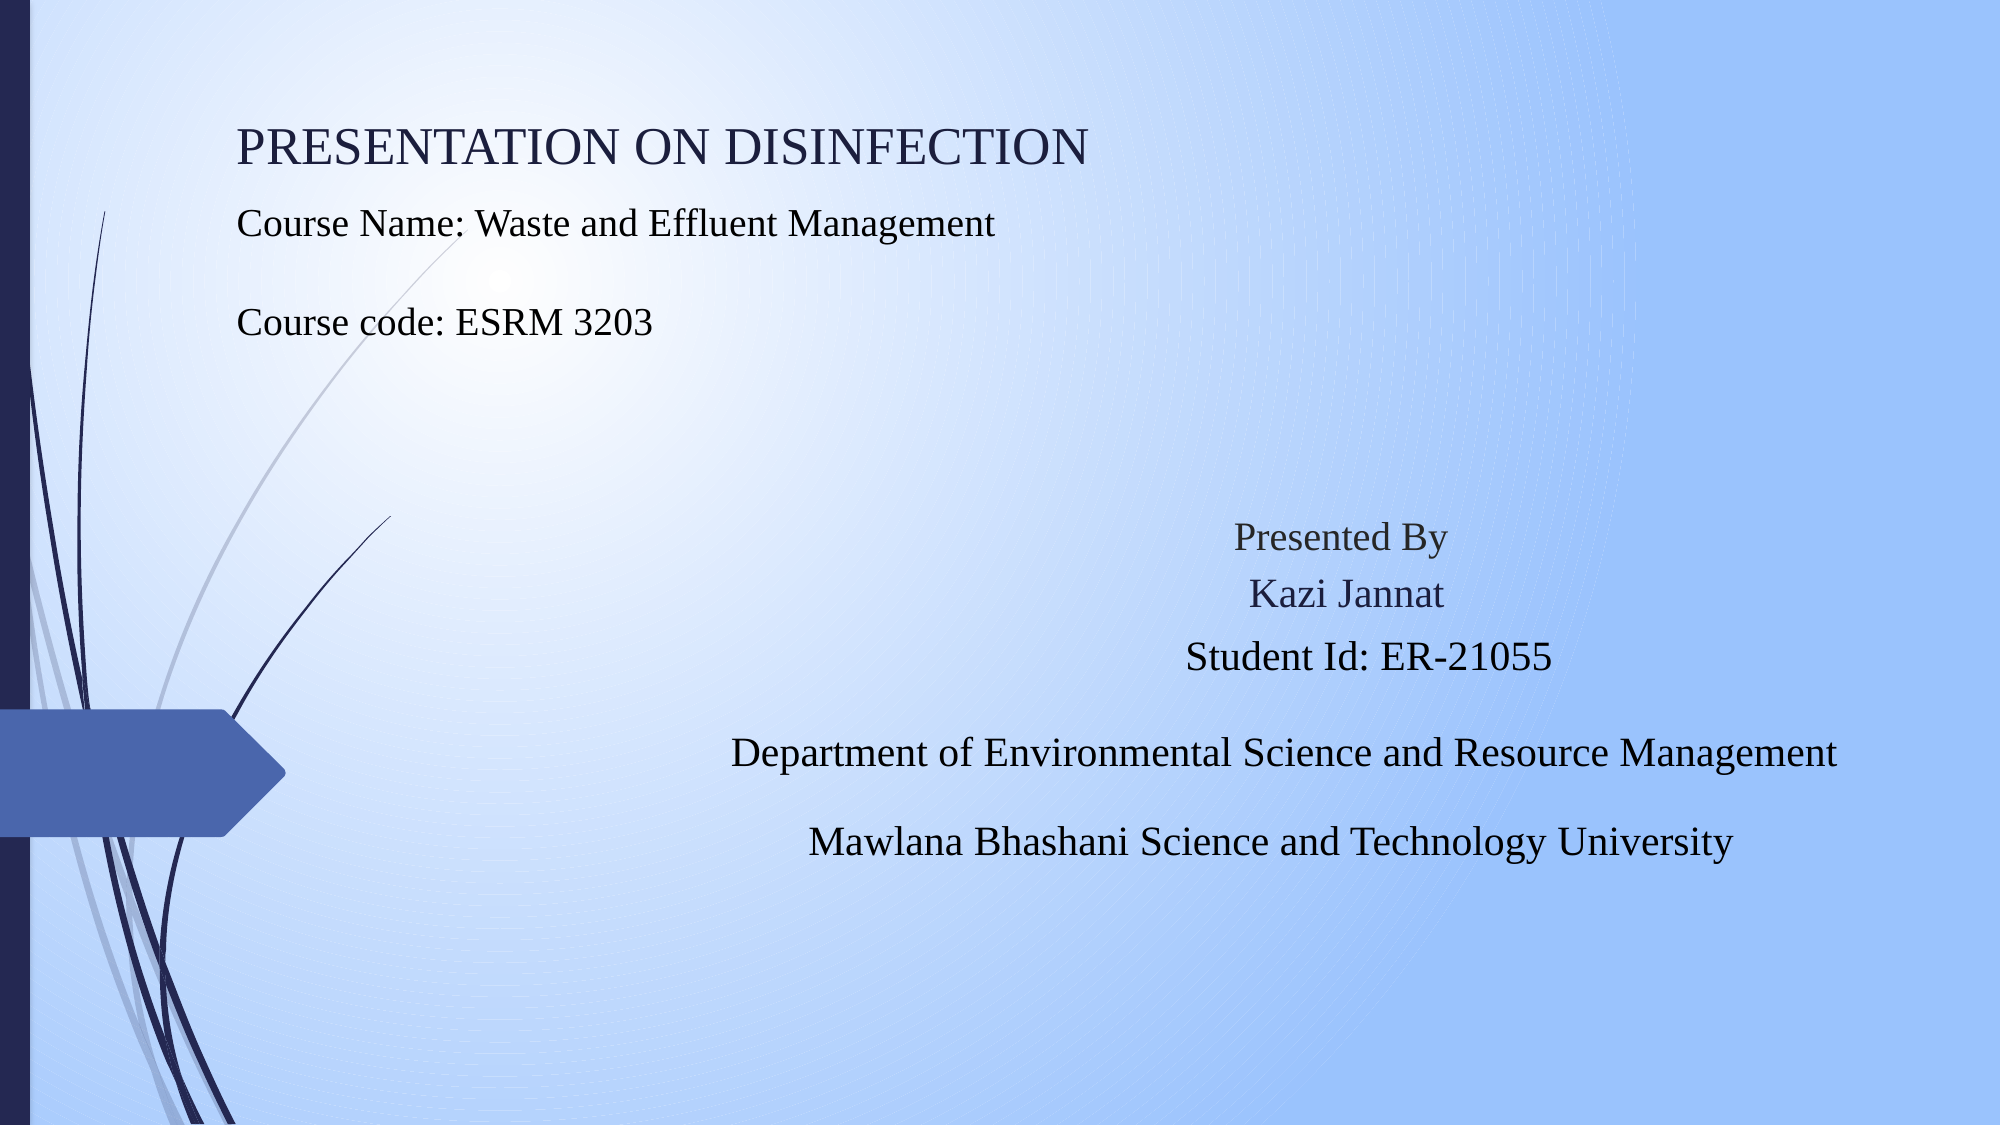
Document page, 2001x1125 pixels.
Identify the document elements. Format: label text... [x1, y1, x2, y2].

text_box Kazi Jannat [1233, 558, 1518, 621]
subtitle PRESENTATION ON DISINFECTION Course Name: Waste and Effluent Management Course code: ESRM 3203 [221, 103, 1624, 376]
text_box Mawlana Bhashani Science and Technology University [793, 805, 1794, 871]
text_box Department of Environmental Science and Resource Management [716, 717, 1871, 782]
title Presented By [1218, 501, 1816, 615]
text_box Student Id: ER-21055 [1170, 621, 1581, 686]
